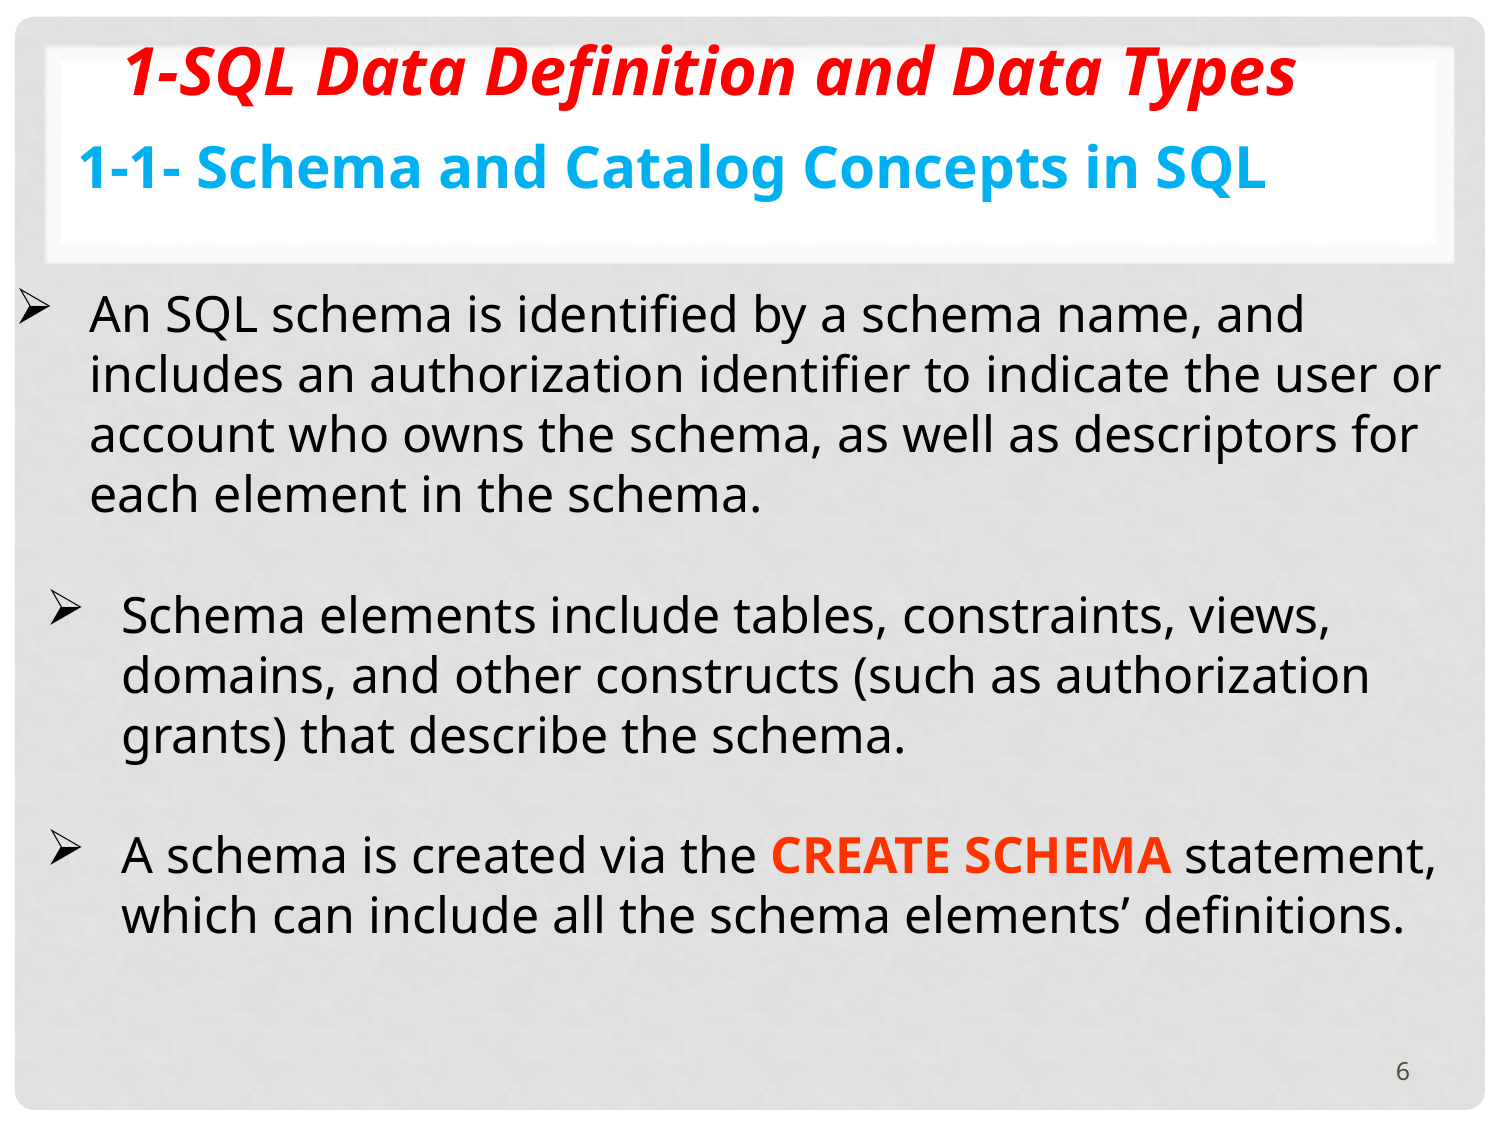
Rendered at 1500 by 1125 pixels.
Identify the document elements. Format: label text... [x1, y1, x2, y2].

text_box Schema elements include tables, constraints, views, domains, and other constructs (such as authorization grants) that describe the schema. A schema is created via the CREATE SCHEMA statement, which can include all the schema elements’ definitions. [31, 576, 1475, 951]
text_box 1-1- Schema and Catalog Concepts in SQL [62, 123, 1325, 208]
text_box An SQL schema is identified by a schema name, and includes an authorization identifier to indicate the user or account who owns the schema, as well as descriptors for each element in the schema. [0, 274, 1500, 530]
slide_number 6 [1074, 1042, 1425, 1103]
text_box 1-SQL Data Definition and Data Types [87, 21, 1450, 116]
